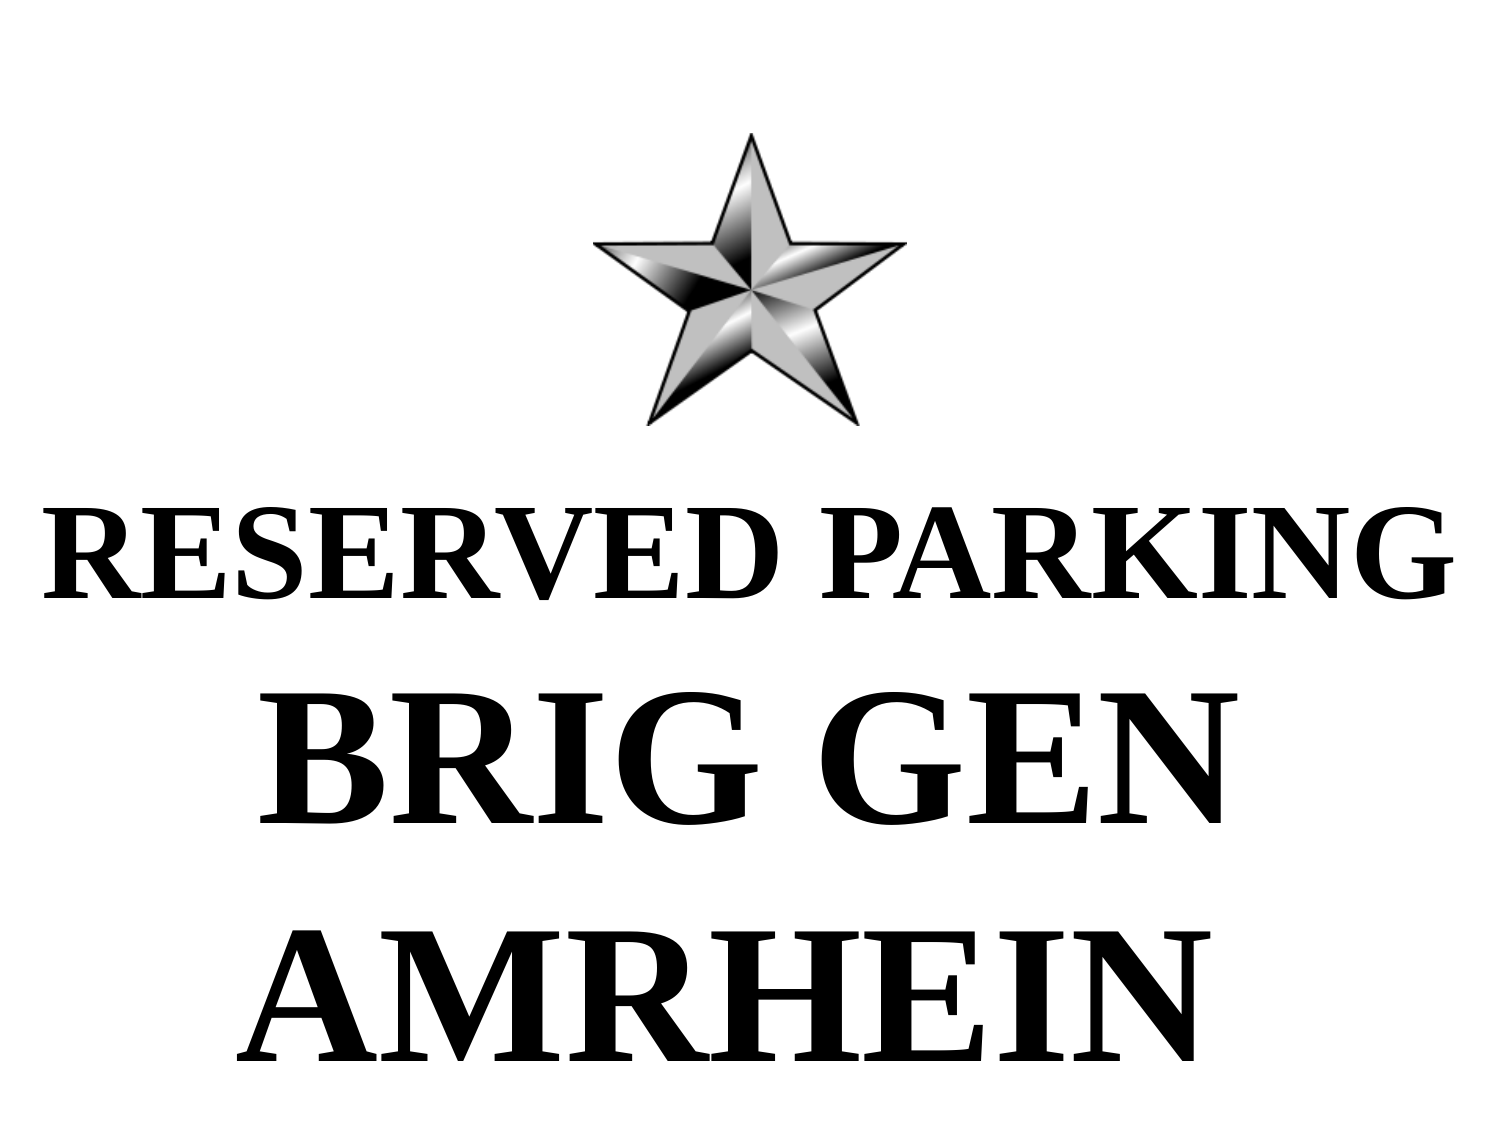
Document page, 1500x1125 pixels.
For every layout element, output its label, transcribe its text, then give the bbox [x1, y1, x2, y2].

picture [593, 133, 907, 426]
text_box RESERVED PARKING BRIG GEN AMRHEIN [0, 453, 1500, 1109]
